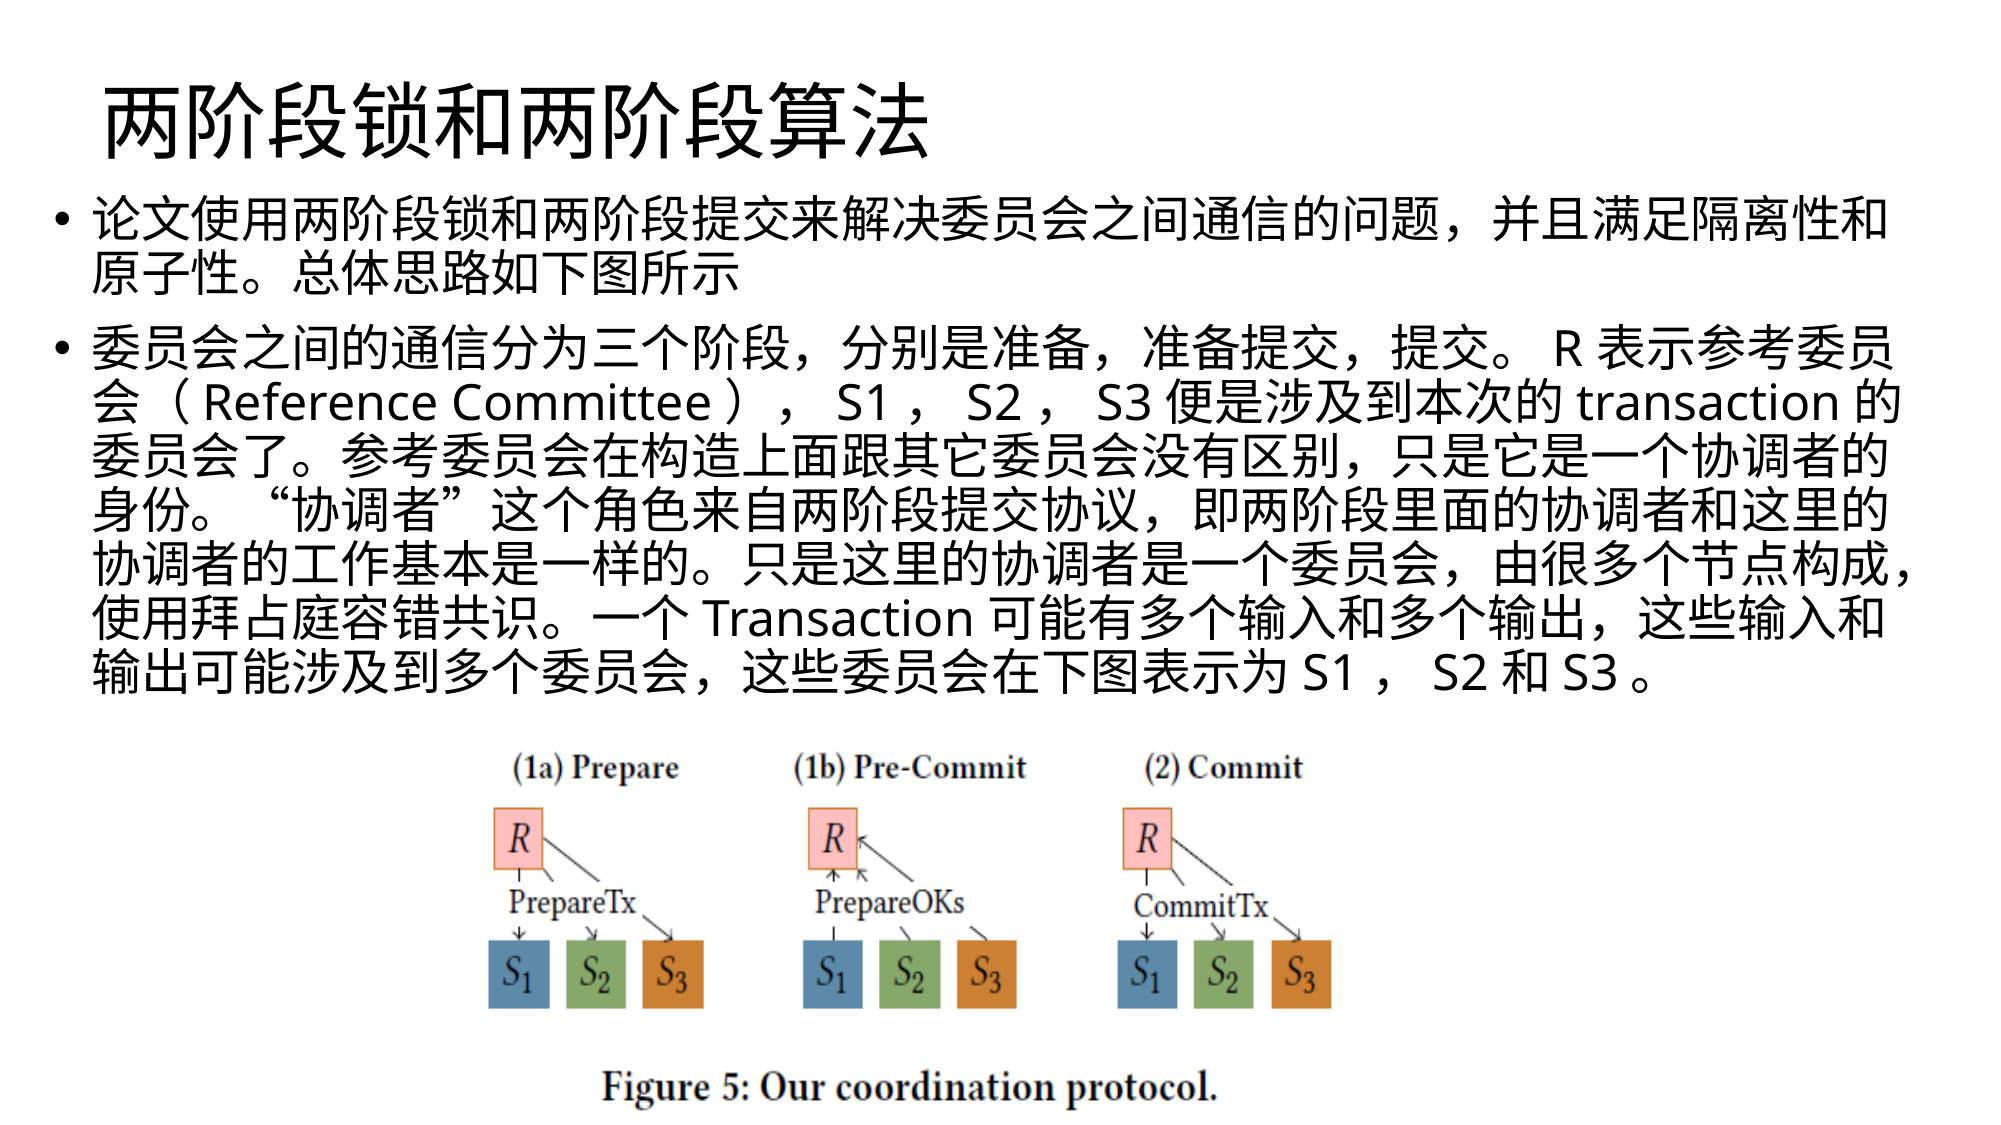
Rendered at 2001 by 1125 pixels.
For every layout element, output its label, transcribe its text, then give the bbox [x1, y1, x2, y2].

picture [315, 722, 1523, 1125]
title 两阶段锁和两阶段算法 [85, 17, 1811, 187]
list 论文使用两阶段锁和两阶段提交来解决委员会之间通信的问题，并且满足隔离性和原子性。总体思路如下图所示 委员会之间的通信分为三个阶段，分别是准备，准备提交，提交。R表示参考委员会（Reference Committee），S1，S2，S3便是涉及到本次的transaction的委员会了。参考委员会在构造上面跟其它委员会没有区别，只是它是一个协调者的身份。“协调者”这个角色来自两阶段提交协议，即两阶段里面的协调者和这里的协调者的工作基本是一样的。只是这里的协调者是一个委员会，由很多个节点构成，使用拜占庭容错共识。一个Transaction可能有多个输入和多个输出，这些输入和输出可能涉及到多个委员会，这些委员会在下图表示为S1，S2和S3。 [38, 187, 1948, 1014]
